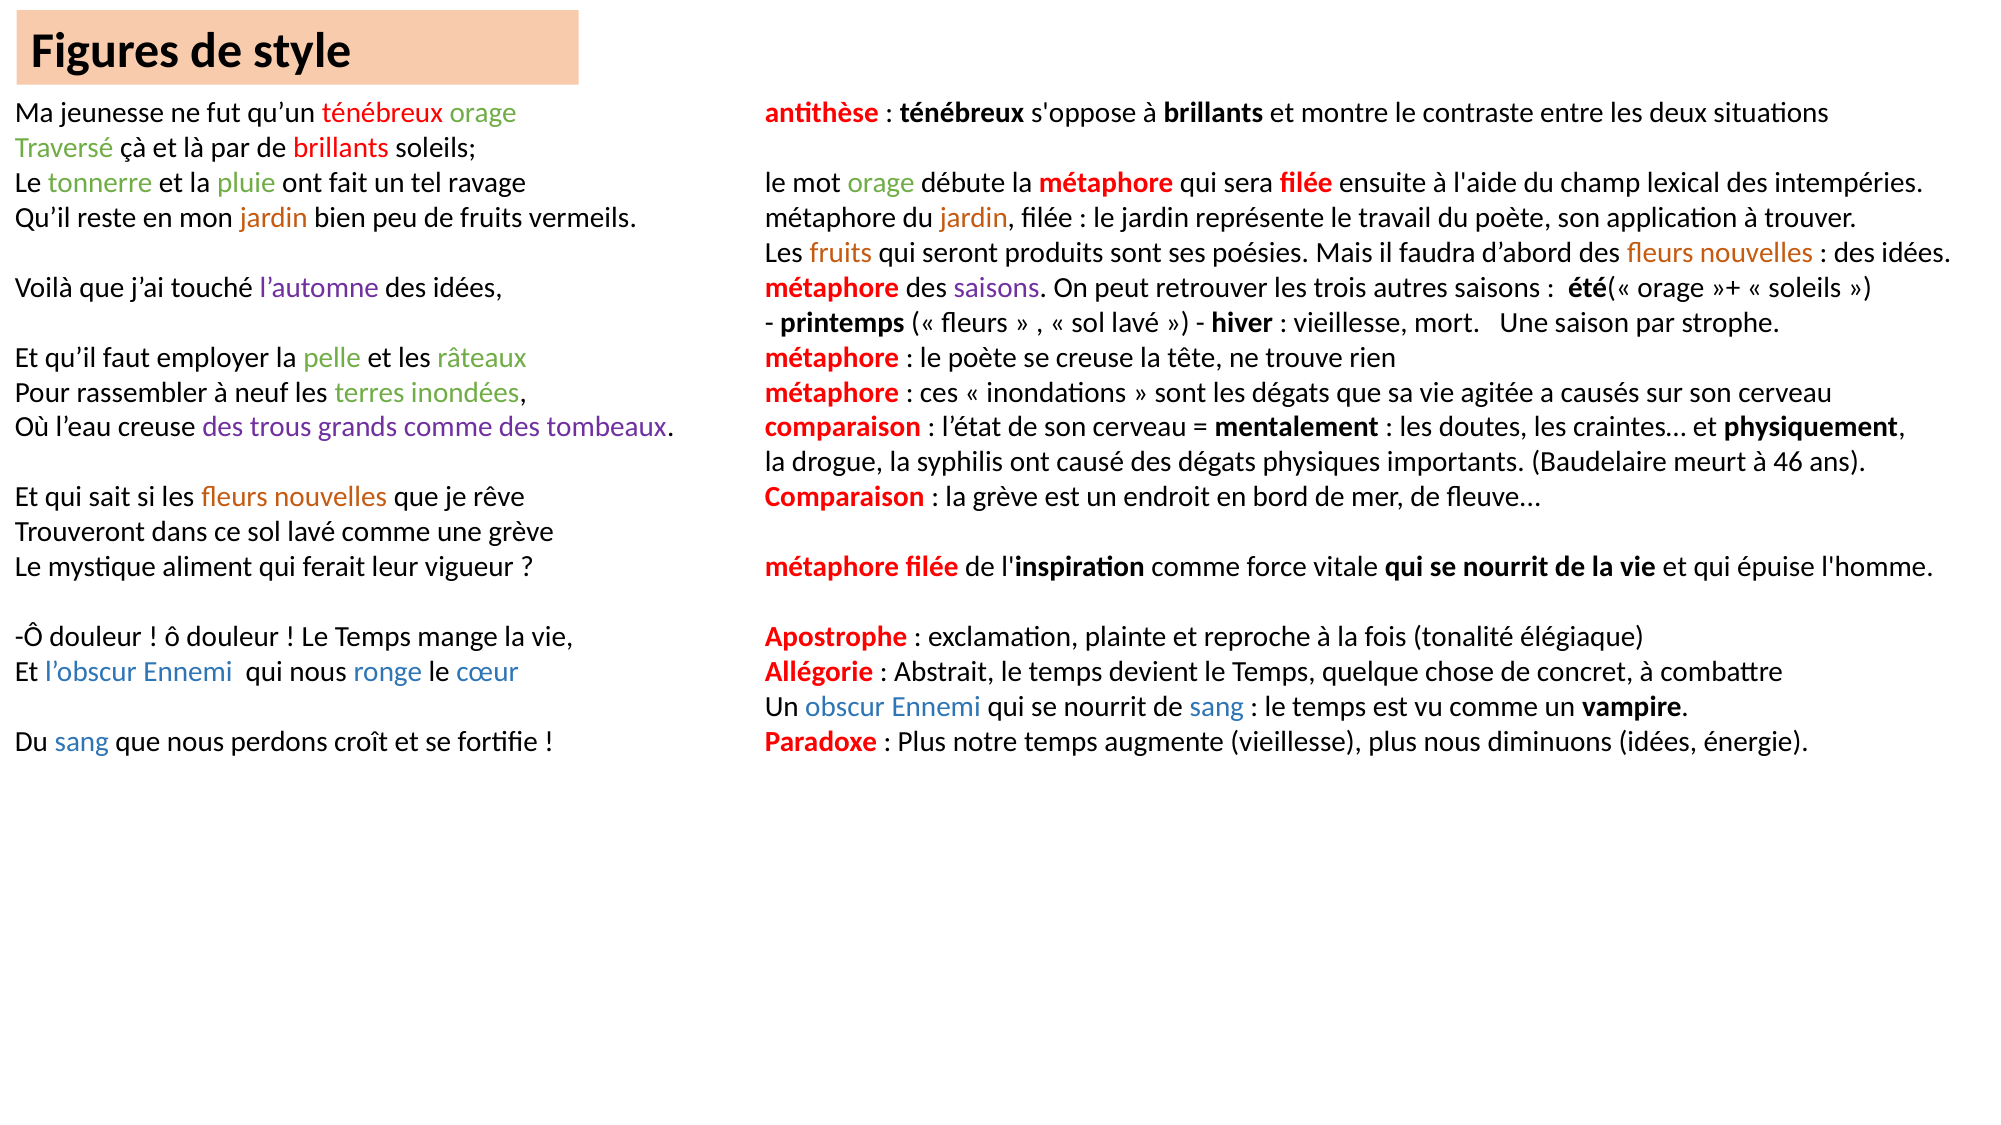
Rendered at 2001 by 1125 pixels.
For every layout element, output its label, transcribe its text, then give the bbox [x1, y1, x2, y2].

text_box Ma jeunesse ne fut qu’un ténébreux orage antithèse : ténébreux s'oppose à brillants et montre le contraste entre les deux situations Traversé çà et là par de brillants soleils; Le tonnerre et la pluie ont fait un tel ravage le mot orage débute la métaphore qui sera filée ensuite à l'aide du champ lexical des intempéries. Qu’il reste en mon jardin bien peu de fruits vermeils. métaphore du jardin, filée : le jardin représente le travail du poète, son application à trouver. Les fruits qui seront produits sont ses poésies. Mais il faudra d’abord des fleurs nouvelles : des idées. Voilà que j’ai touché l’automne des idées, métaphore des saisons. On peut retrouver les trois autres saisons : été(« orage »+ « soleils ») - printemps (« fleurs » , « sol lavé ») - hiver : vieillesse, mort. Une saison par strophe. Et qu’il faut employer la pelle et les râteaux métaphore : le poète se creuse la tête, ne trouve rien Pour rassembler à neuf les terres inondées, métaphore : ces « inondations » sont les dégats que sa vie agitée a causés sur son cerveau Où l’eau creuse des trous grands comme des tombeaux. comparaison : l’état de son cerveau = mentalement : les doutes, les craintes… et physiquement, la drogue, la syphilis ont causé des dégats physiques importants. (Baudelaire meurt à 46 ans). Et qui sait si les fleurs nouvelles que je rêve Comparaison : la grève est un endroit en bord de mer, de fleuve... Trouveront dans ce sol lavé comme une grève Le mystique aliment qui ferait leur vigueur ? métaphore filée de l'inspiration comme force vitale qui se nourrit de la vie et qui épuise l'homme. -Ô douleur ! ô douleur ! Le Temps mange la vie, Apostrophe : exclamation, plainte et reproche à la fois (tonalité élégiaque) Et l’obscur Ennemi qui nous ronge le cœur Allégorie : Abstrait, le temps devient le Temps, quelque chose de concret, à combattre Un obscur Ennemi qui se nourrit de sang : le temps est vu comme un vampire. Du sang que nous perdons croît et se fortifie ! Paradoxe : Plus notre temps augmente (vieillesse), plus nous diminuons (idées, énergie). [0, 85, 1976, 765]
text_box Figures de style [16, 10, 579, 85]
